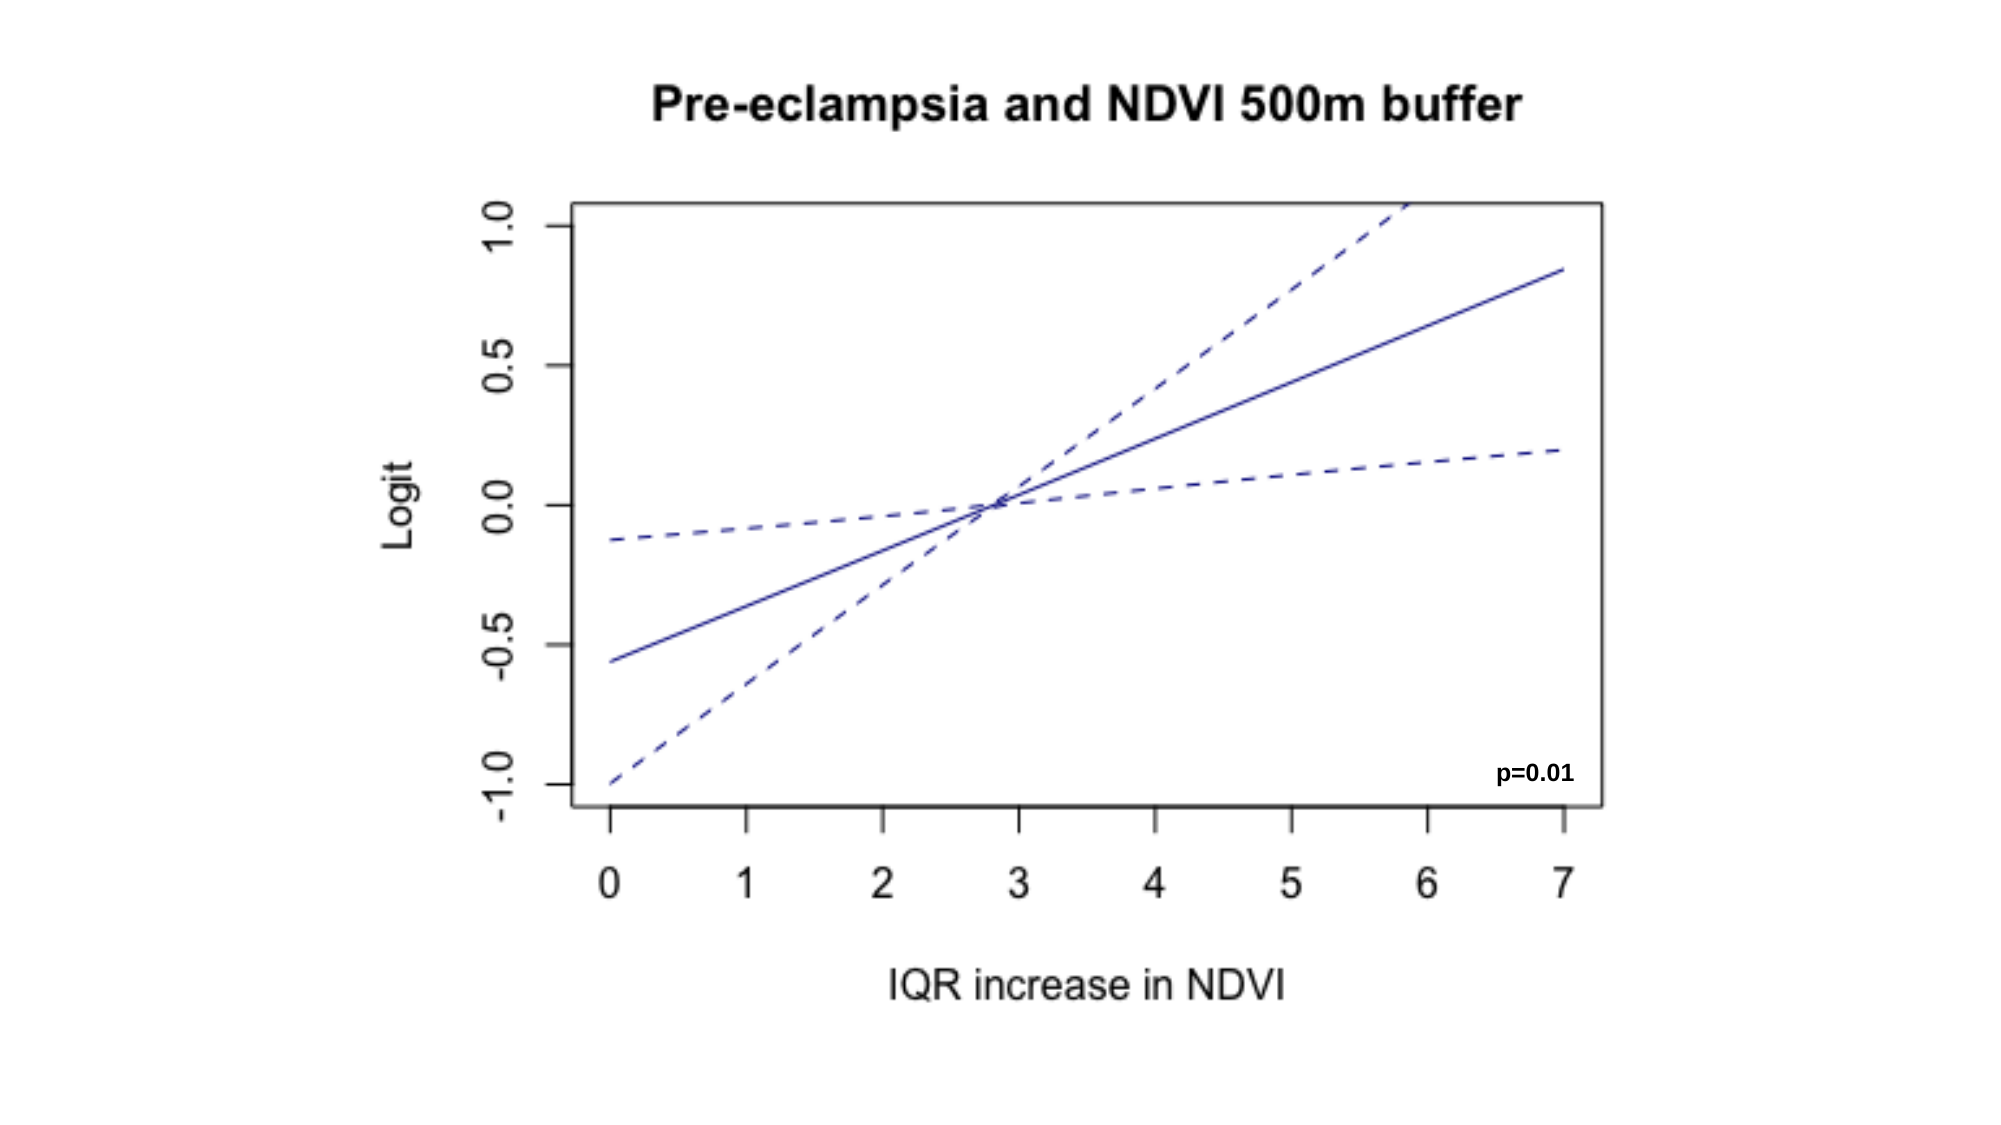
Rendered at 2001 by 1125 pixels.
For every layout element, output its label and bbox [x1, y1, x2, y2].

picture [367, 0, 1708, 1063]
